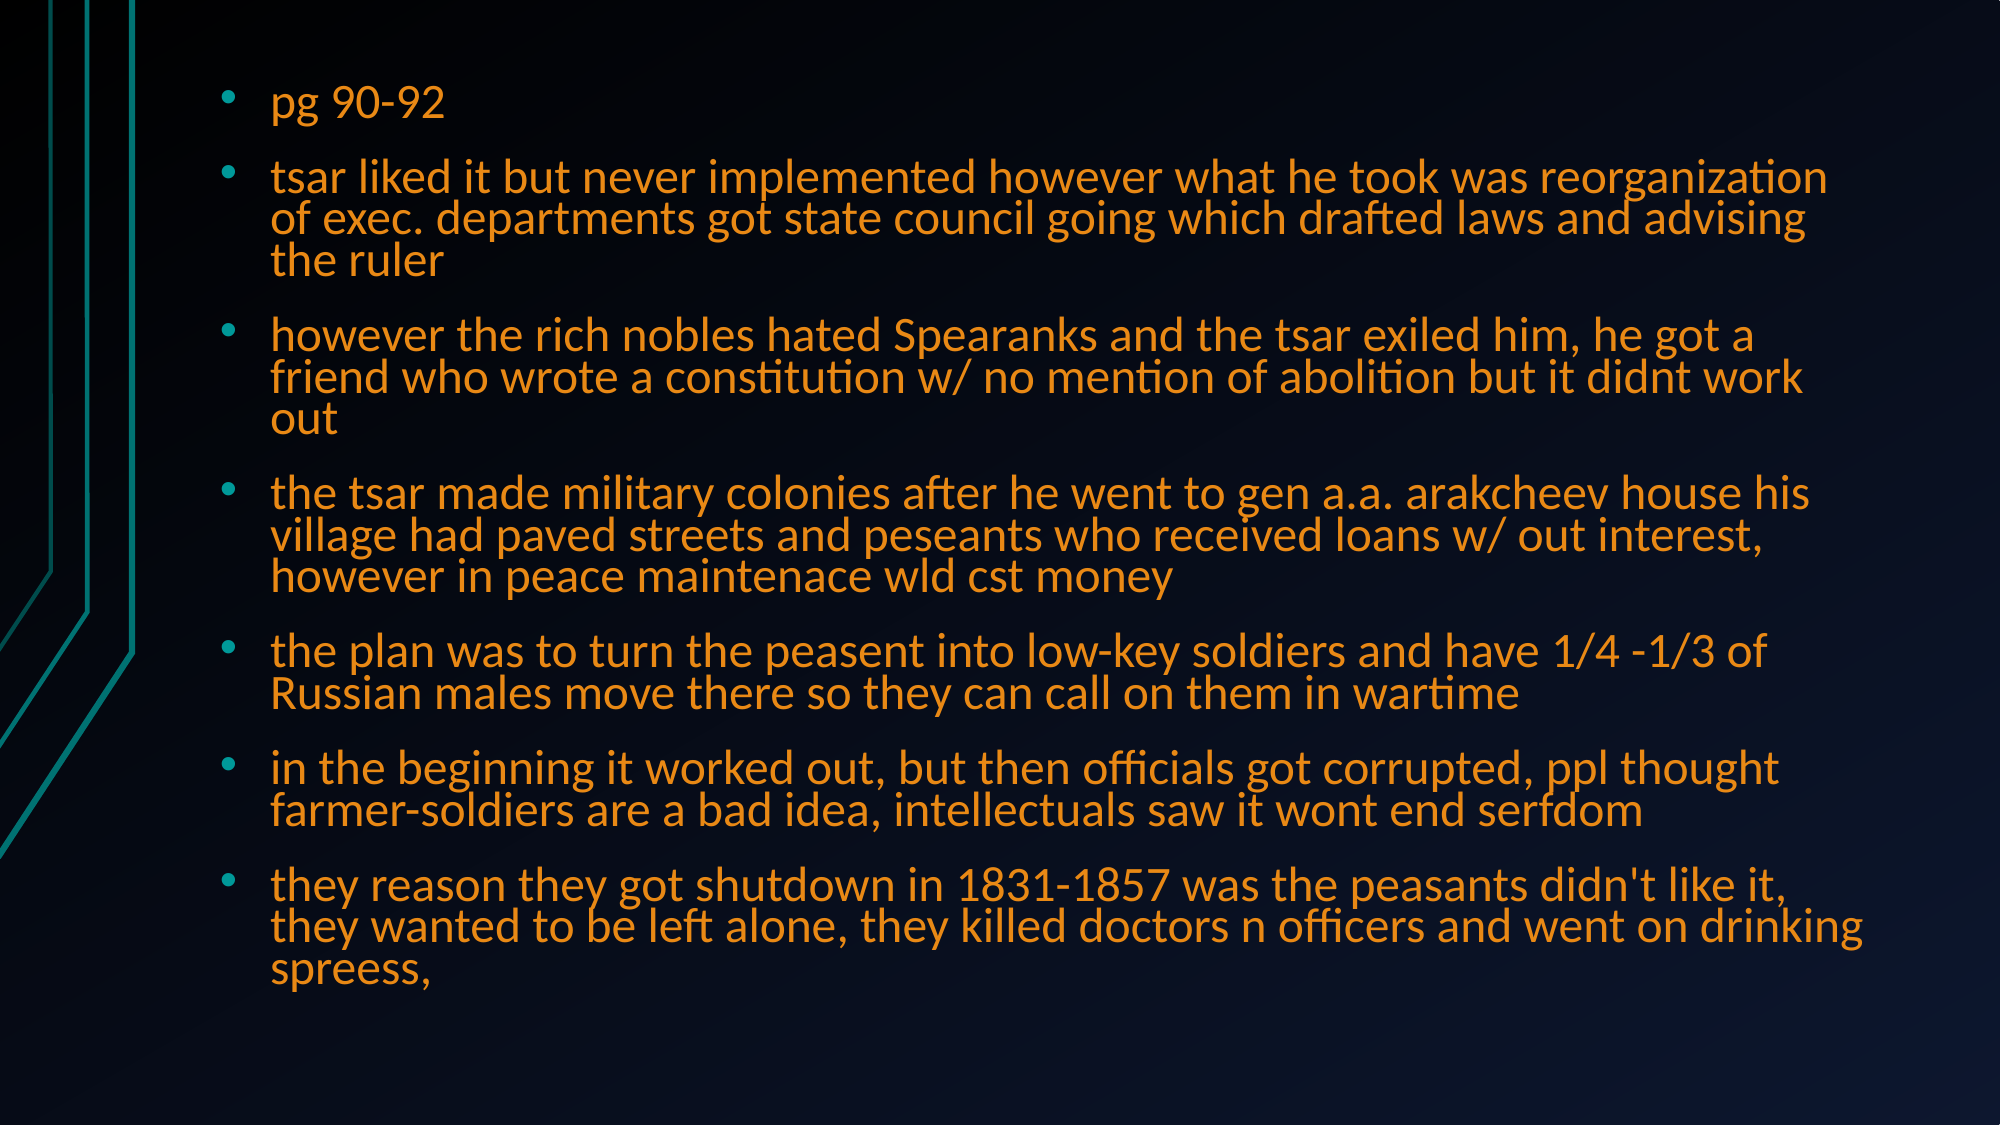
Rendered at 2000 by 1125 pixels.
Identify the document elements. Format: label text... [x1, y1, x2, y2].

list pg 90-92 tsar liked it but never implemented however what he took was reorganization of exec. departments got state council going which drafted laws and advising the ruler however the rich nobles hated Spearanks and the tsar exiled him, he got a friend who wrote a constitution w/ no mention of abolition but it didnt work out the tsar made military colonies after he went to gen a.a. arakcheev house his village had paved streets and peseants who received loans w/ out interest, however in peace maintenace wld cst money the plan was to turn the peasent into low-key soldiers and have 1/4 -1/3 of Russian males move there so they can call on them in wartime in the beginning it worked out, but then officials got corrupted, ppl thought farmer-soldiers are a bad idea, intellectuals saw it wont end serfdom they reason they got shutdown in 1831-1857 was the peasants didn't like it, they wanted to be left alone, they killed doctors n officers and went on drinking spreess, [199, 75, 1900, 1012]
